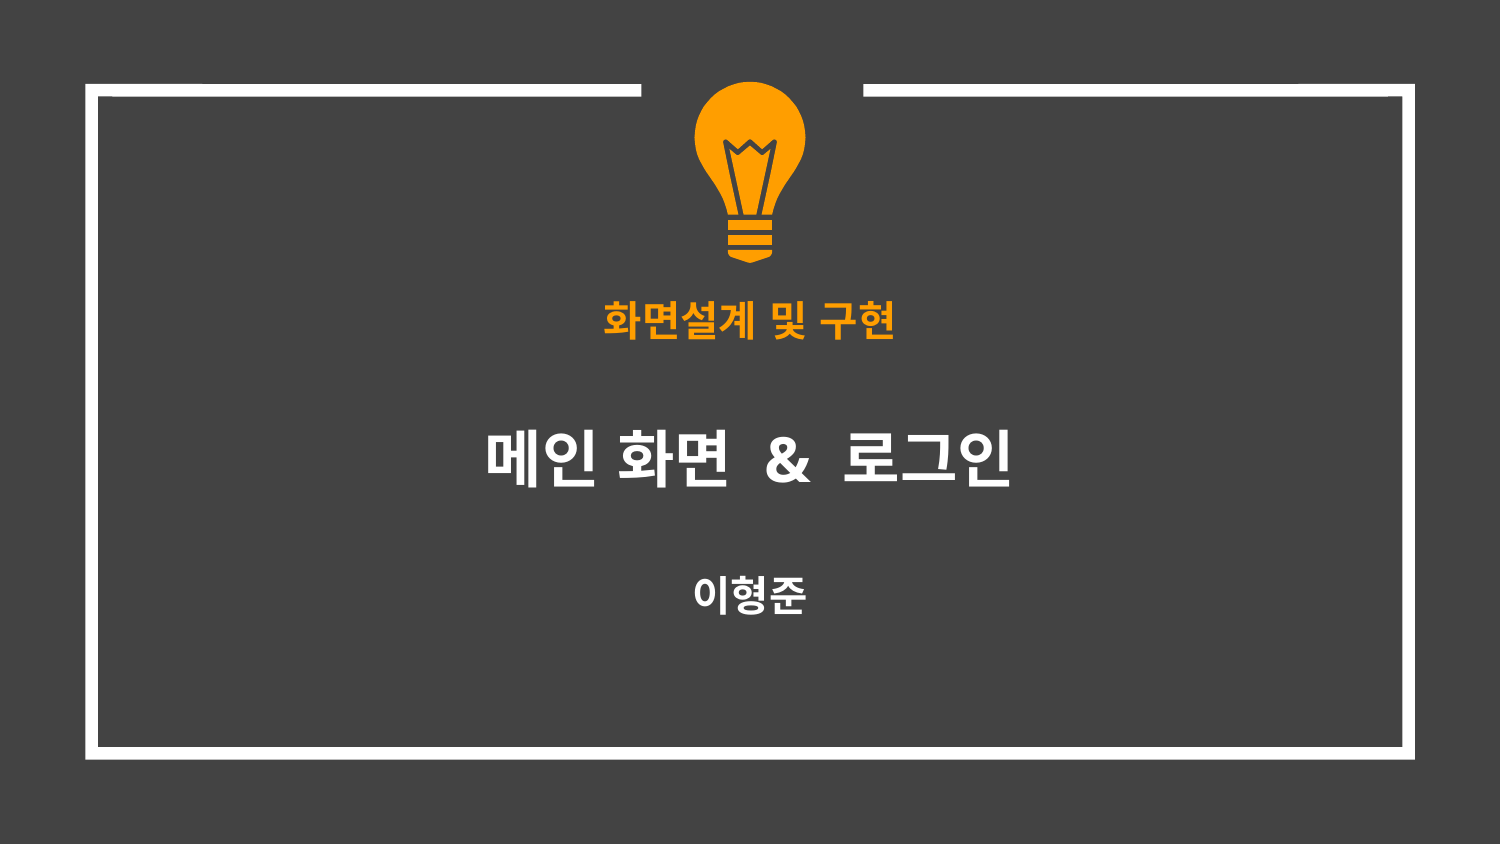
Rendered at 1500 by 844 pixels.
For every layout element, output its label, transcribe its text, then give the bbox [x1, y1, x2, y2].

title 화면설계 및 구현 메인 화면 & 로그인 이형준 [263, 280, 1237, 471]
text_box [694, 81, 806, 264]
